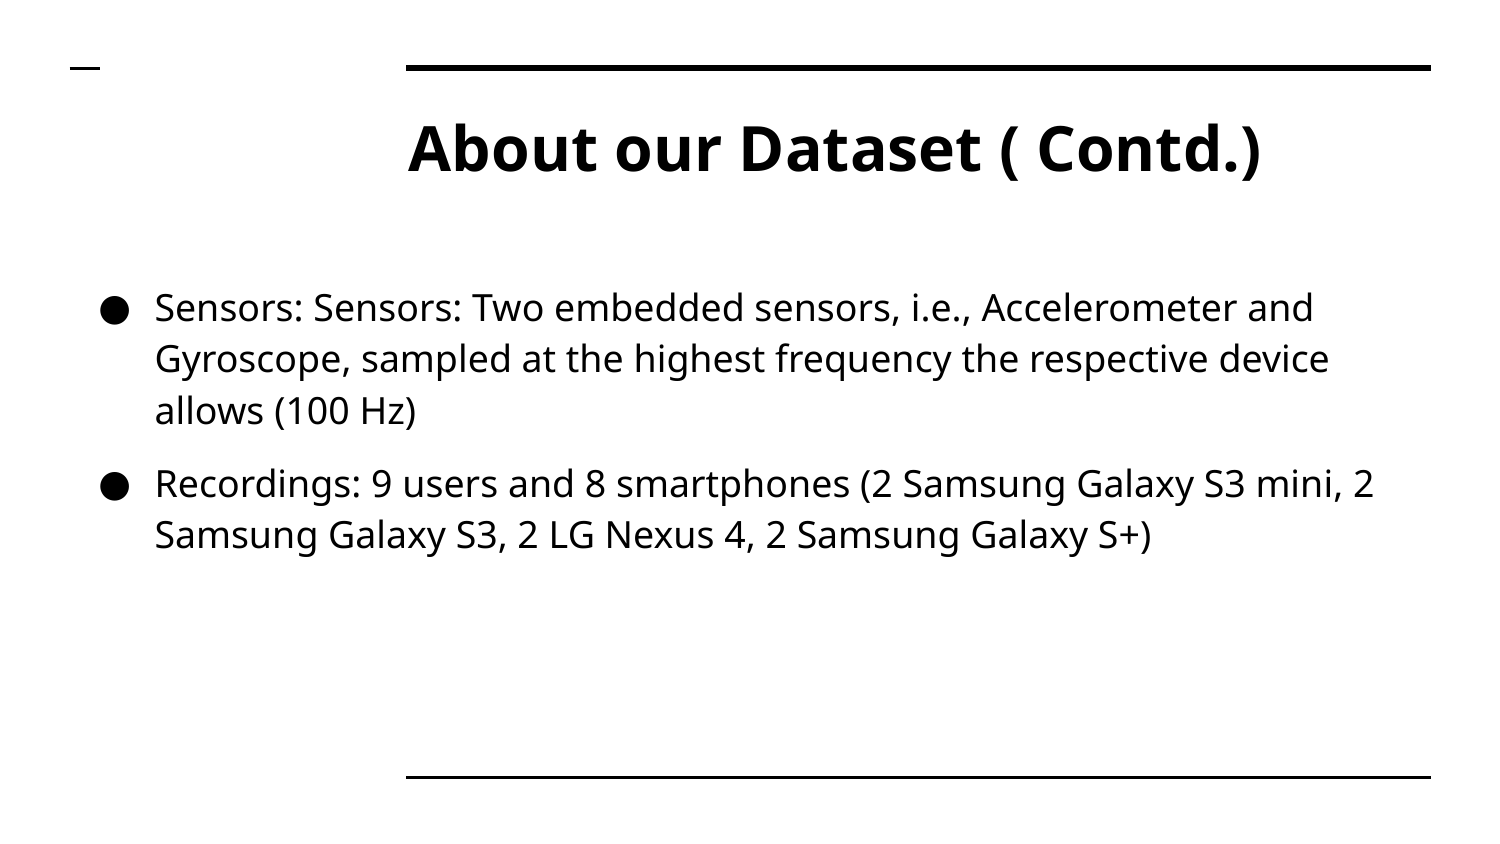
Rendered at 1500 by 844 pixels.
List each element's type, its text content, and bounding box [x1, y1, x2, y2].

list Sensors: Sensors: Two embedded sensors, i.e., Accelerometer and Gyroscope, sampled at the highest frequency the respective device allows (100 Hz) Recordings: 9 users and 8 smartphones (2 Samsung Galaxy S3 mini, 2 Samsung Galaxy S3, 2 LG Nexus 4, 2 Samsung Galaxy S+) [64, 261, 1433, 755]
title About our Dataset ( Contd.) [393, 94, 1431, 199]
